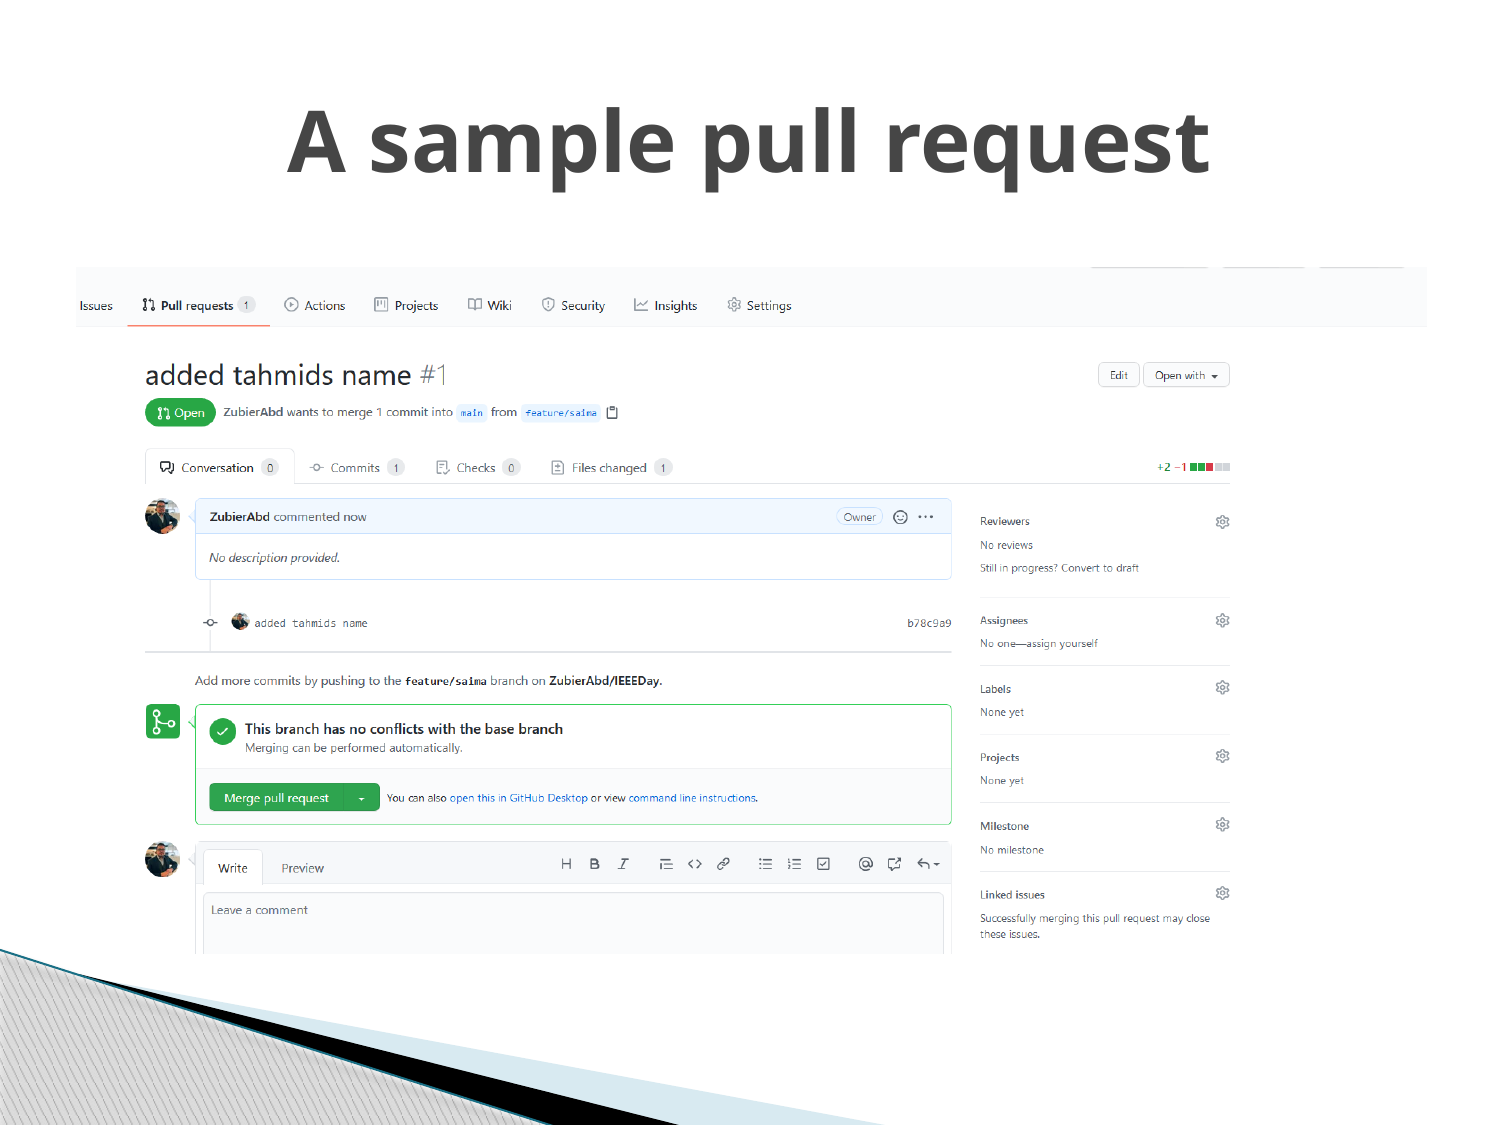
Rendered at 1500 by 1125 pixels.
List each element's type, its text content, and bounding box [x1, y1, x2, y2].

title A sample pull request [75, 45, 1425, 233]
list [76, 266, 1427, 954]
